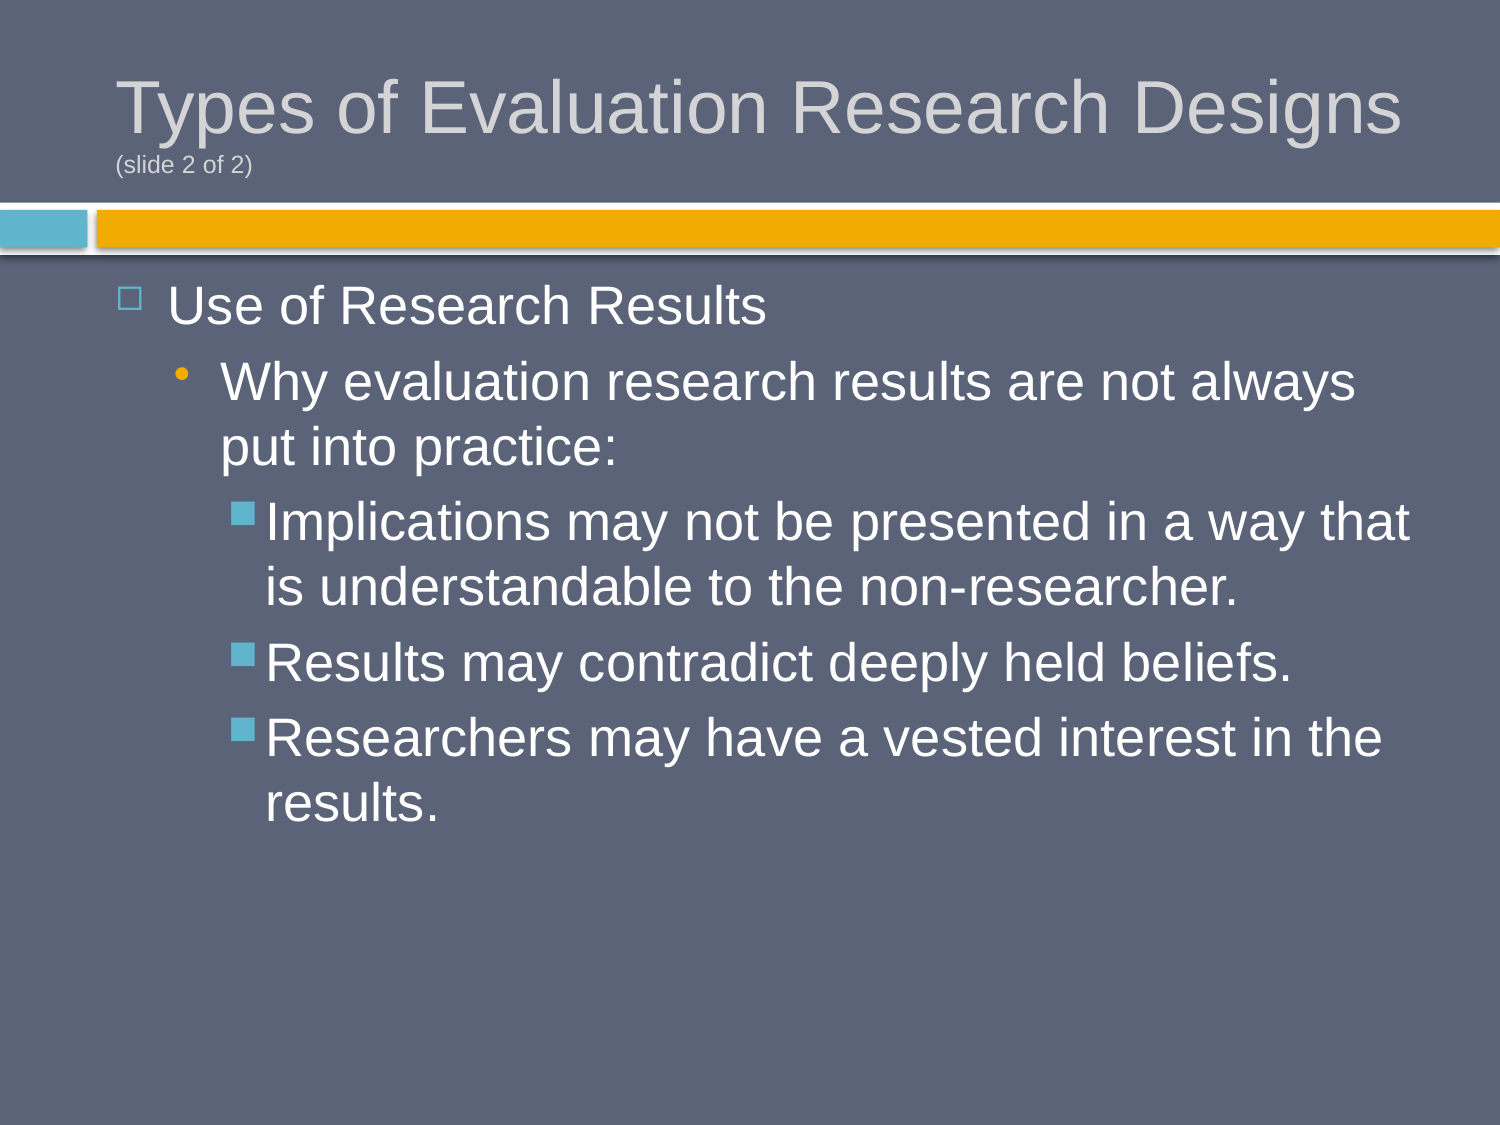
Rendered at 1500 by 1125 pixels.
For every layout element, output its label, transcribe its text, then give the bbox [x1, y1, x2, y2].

title Types of Evaluation Research Designs (slide 2 of 2) [100, 37, 1438, 200]
list Use of Research Results Why evaluation research results are not always put into practice: Implications may not be presented in a way that is understandable to the non-researcher. Results may contradict deeply held beliefs. Researchers may have a vested interest in the results. [100, 262, 1438, 1000]
